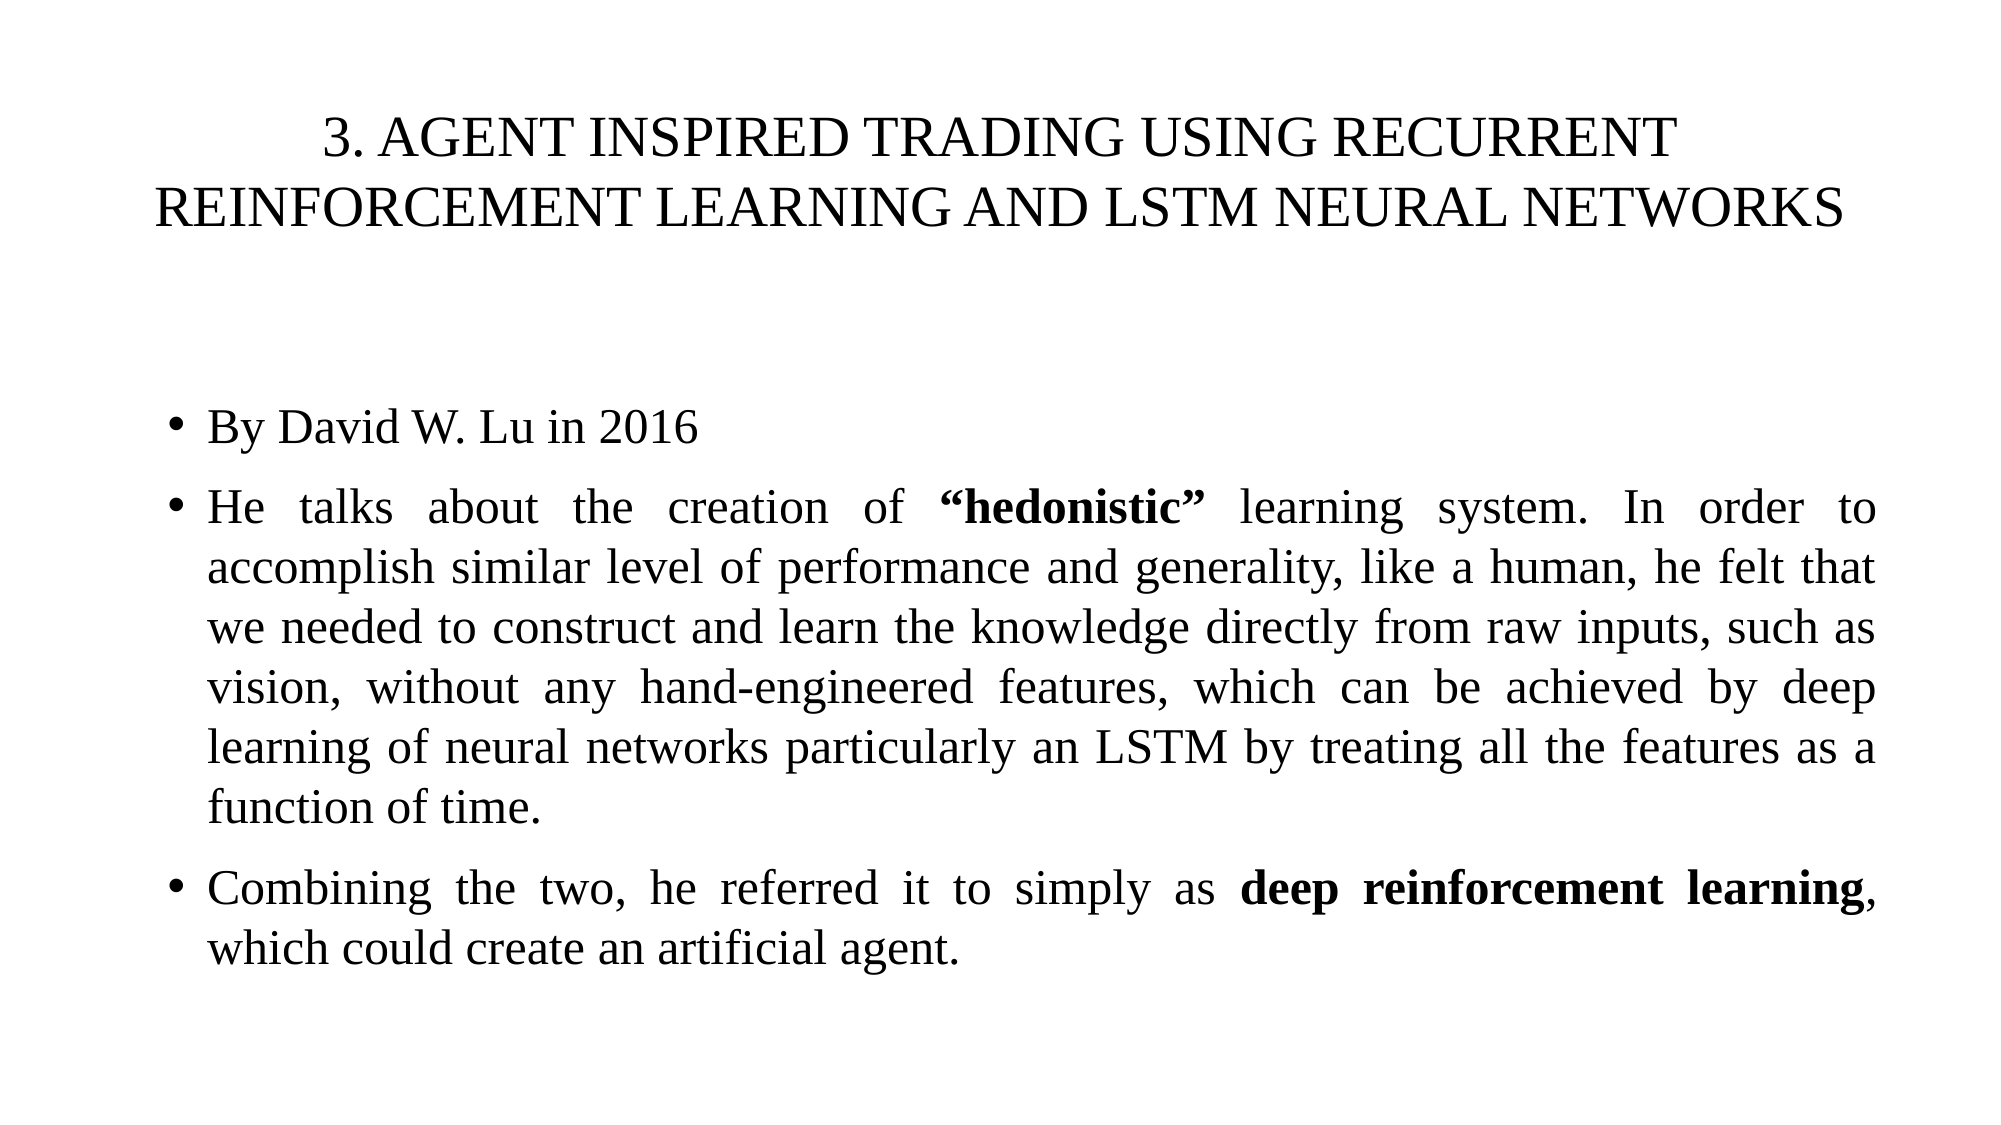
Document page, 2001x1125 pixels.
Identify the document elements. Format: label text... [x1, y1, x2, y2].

text_box 3. AGENT INSPIRED TRADING USING RECURRENT REINFORCEMENT LEARNING AND LSTM NEURAL NETWORKS [137, 59, 1863, 278]
text_box By David W. Lu in 2016 He talks about the creation of “hedonistic” learning system. In order to accomplish similar level of performance and generality, like a human, he felt that we needed to construct and learn the knowledge directly from raw inputs, such as vision, without any hand-engineered features, which can be achieved by deep learning of neural networks particularly an LSTM by treating all the features as a function of time. Combining the two, he referred it to simply as deep reinforcement learning, which could create an artificial agent. [160, 294, 1886, 1009]
